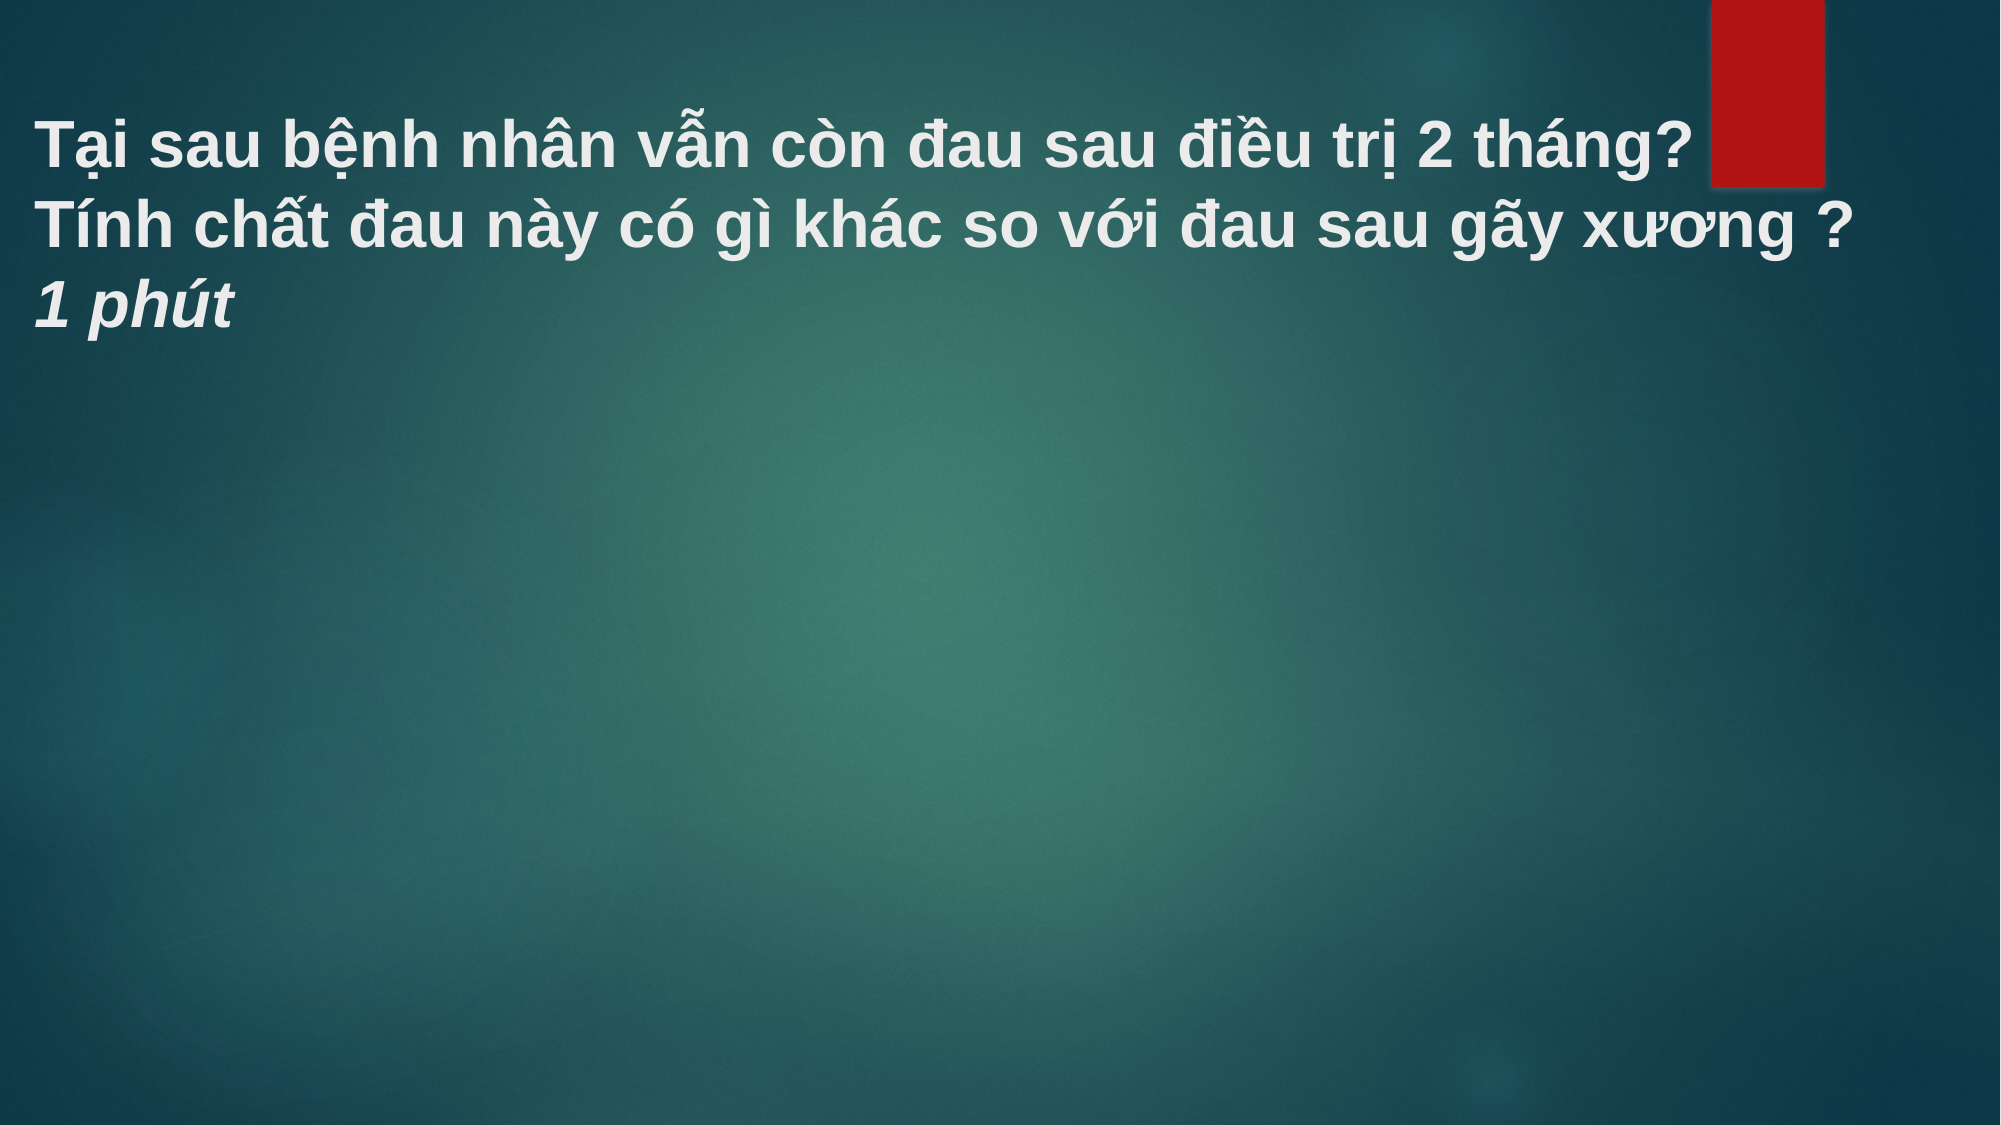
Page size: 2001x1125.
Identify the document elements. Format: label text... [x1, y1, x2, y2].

title Tại sau bệnh nhân vẫn còn đau sau điều trị 2 tháng? Tính chất đau này có gì khác so với đau sau gãy xương ? 1 phút [19, 93, 1891, 324]
picture [0, 0, 2001, 1125]
